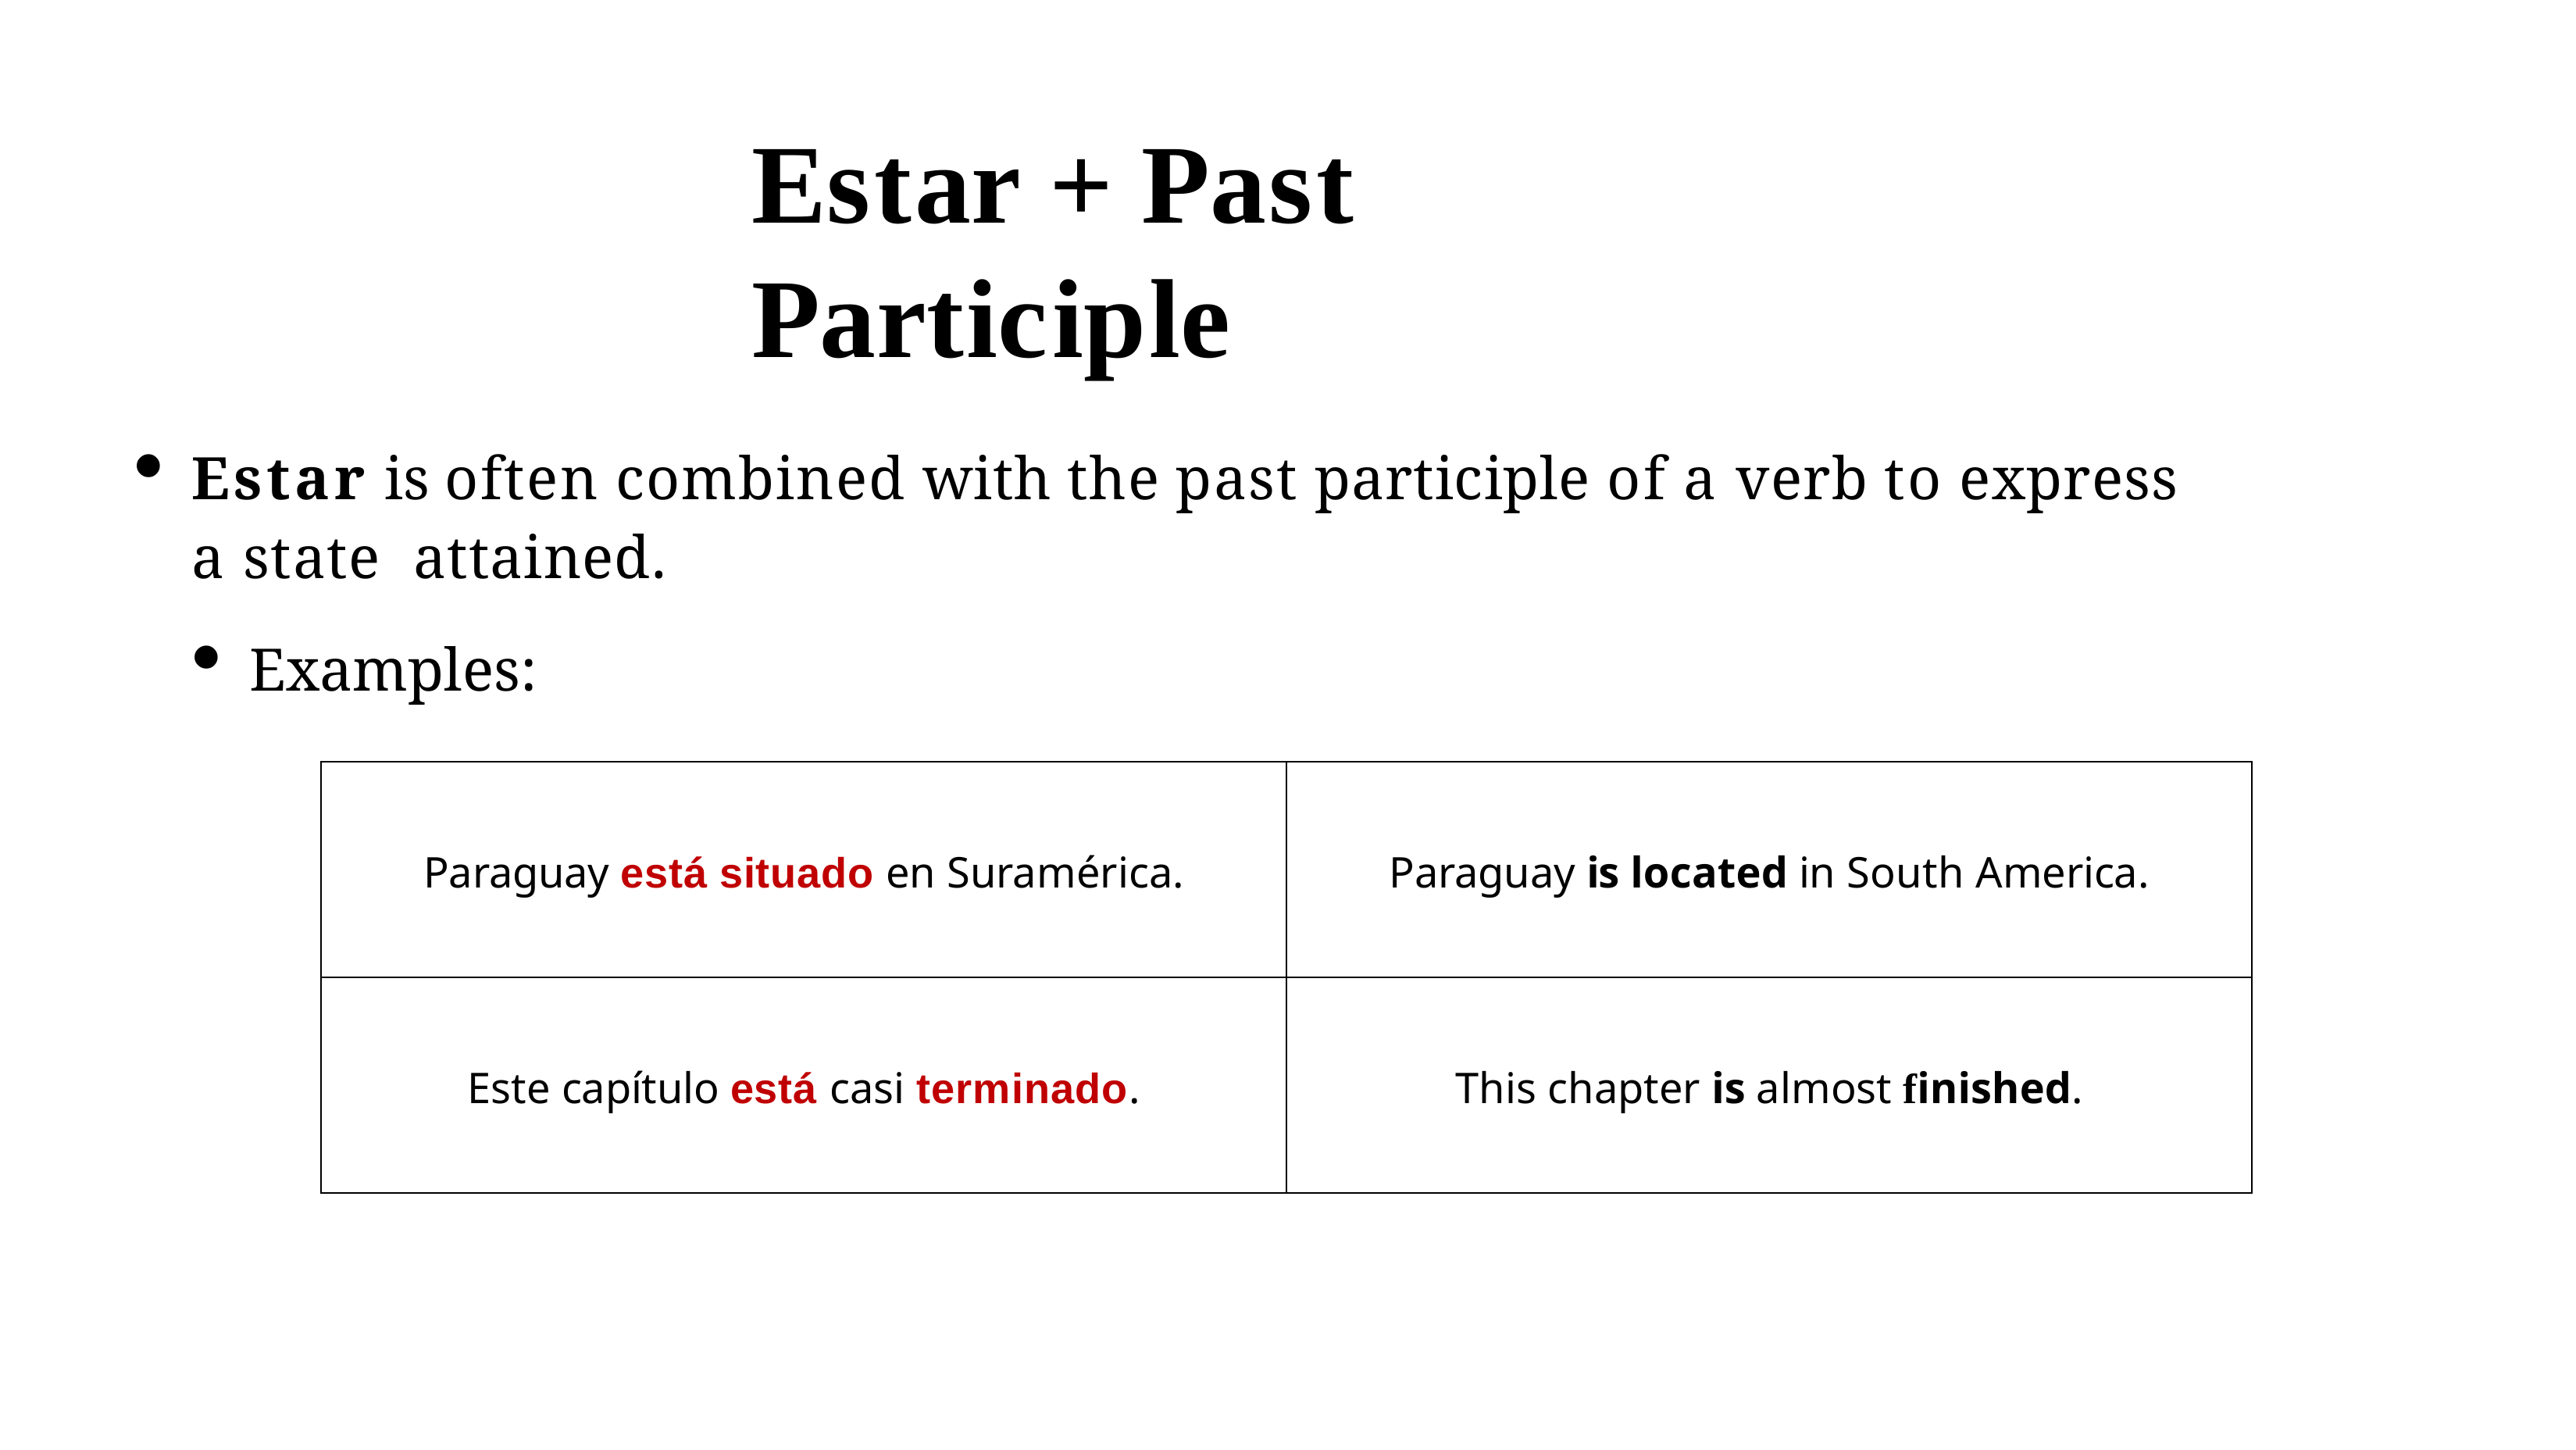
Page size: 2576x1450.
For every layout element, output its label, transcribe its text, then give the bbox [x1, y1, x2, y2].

table_header Paraguay está situado en Suramérica. [322, 762, 1286, 977]
table_cell This chapter is almost finished. [1287, 978, 2251, 1192]
title Estar + Past Participle [750, 108, 1826, 380]
table_header Paraguay is located in South America. [1287, 762, 2251, 977]
text_box Estar is often combined with the past participle of a verb to express a state attained. Examples: [132, 430, 2209, 703]
table_cell Este capítulo está casi terminado. [322, 978, 1286, 1192]
